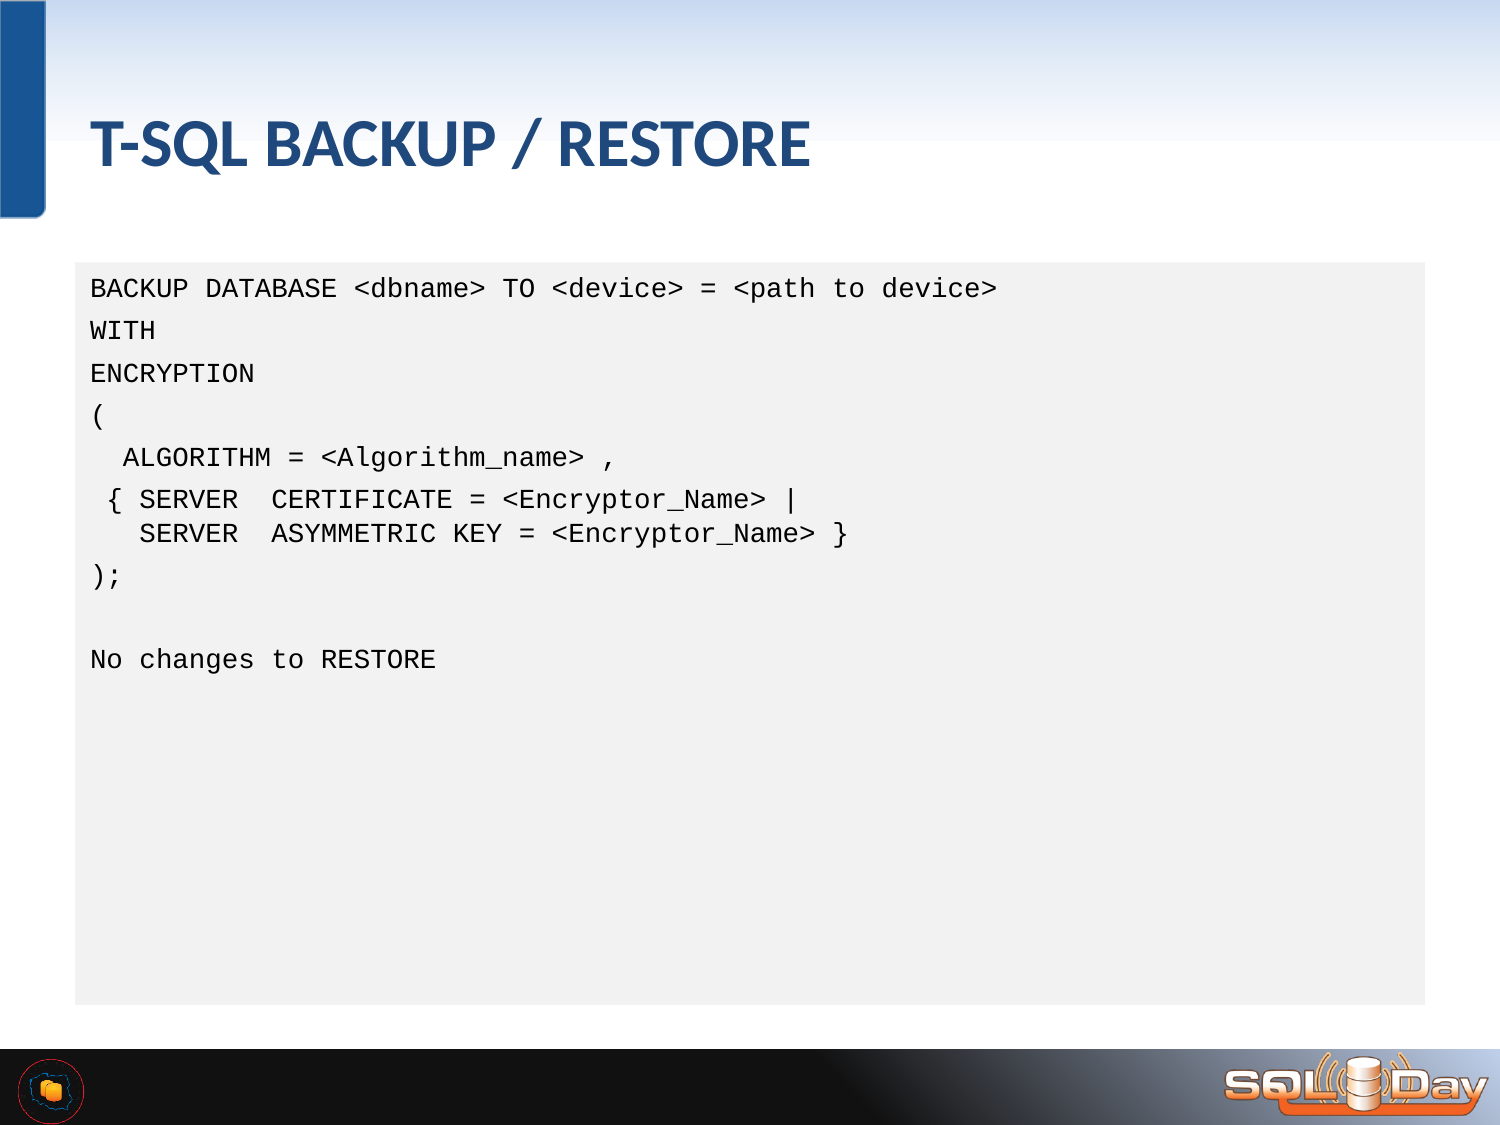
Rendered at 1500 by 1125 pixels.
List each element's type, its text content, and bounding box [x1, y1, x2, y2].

picture [16, 1057, 85, 1125]
title T-SQL BACKUP / RESTORE [75, 45, 1425, 233]
picture [1224, 1052, 1489, 1116]
list BACKUP DATABASE <dbname> TO <device> = <path to device> WITH ENCRYPTION ( ALGORITHM = <Algorithm_name> , { SERVER CERTIFICATE = <Encryptor_Name> | SERVER ASYMMETRIC KEY = <Encryptor_Name> } ); No changes to RESTORE [75, 262, 1425, 1005]
picture [0, 0, 46, 219]
